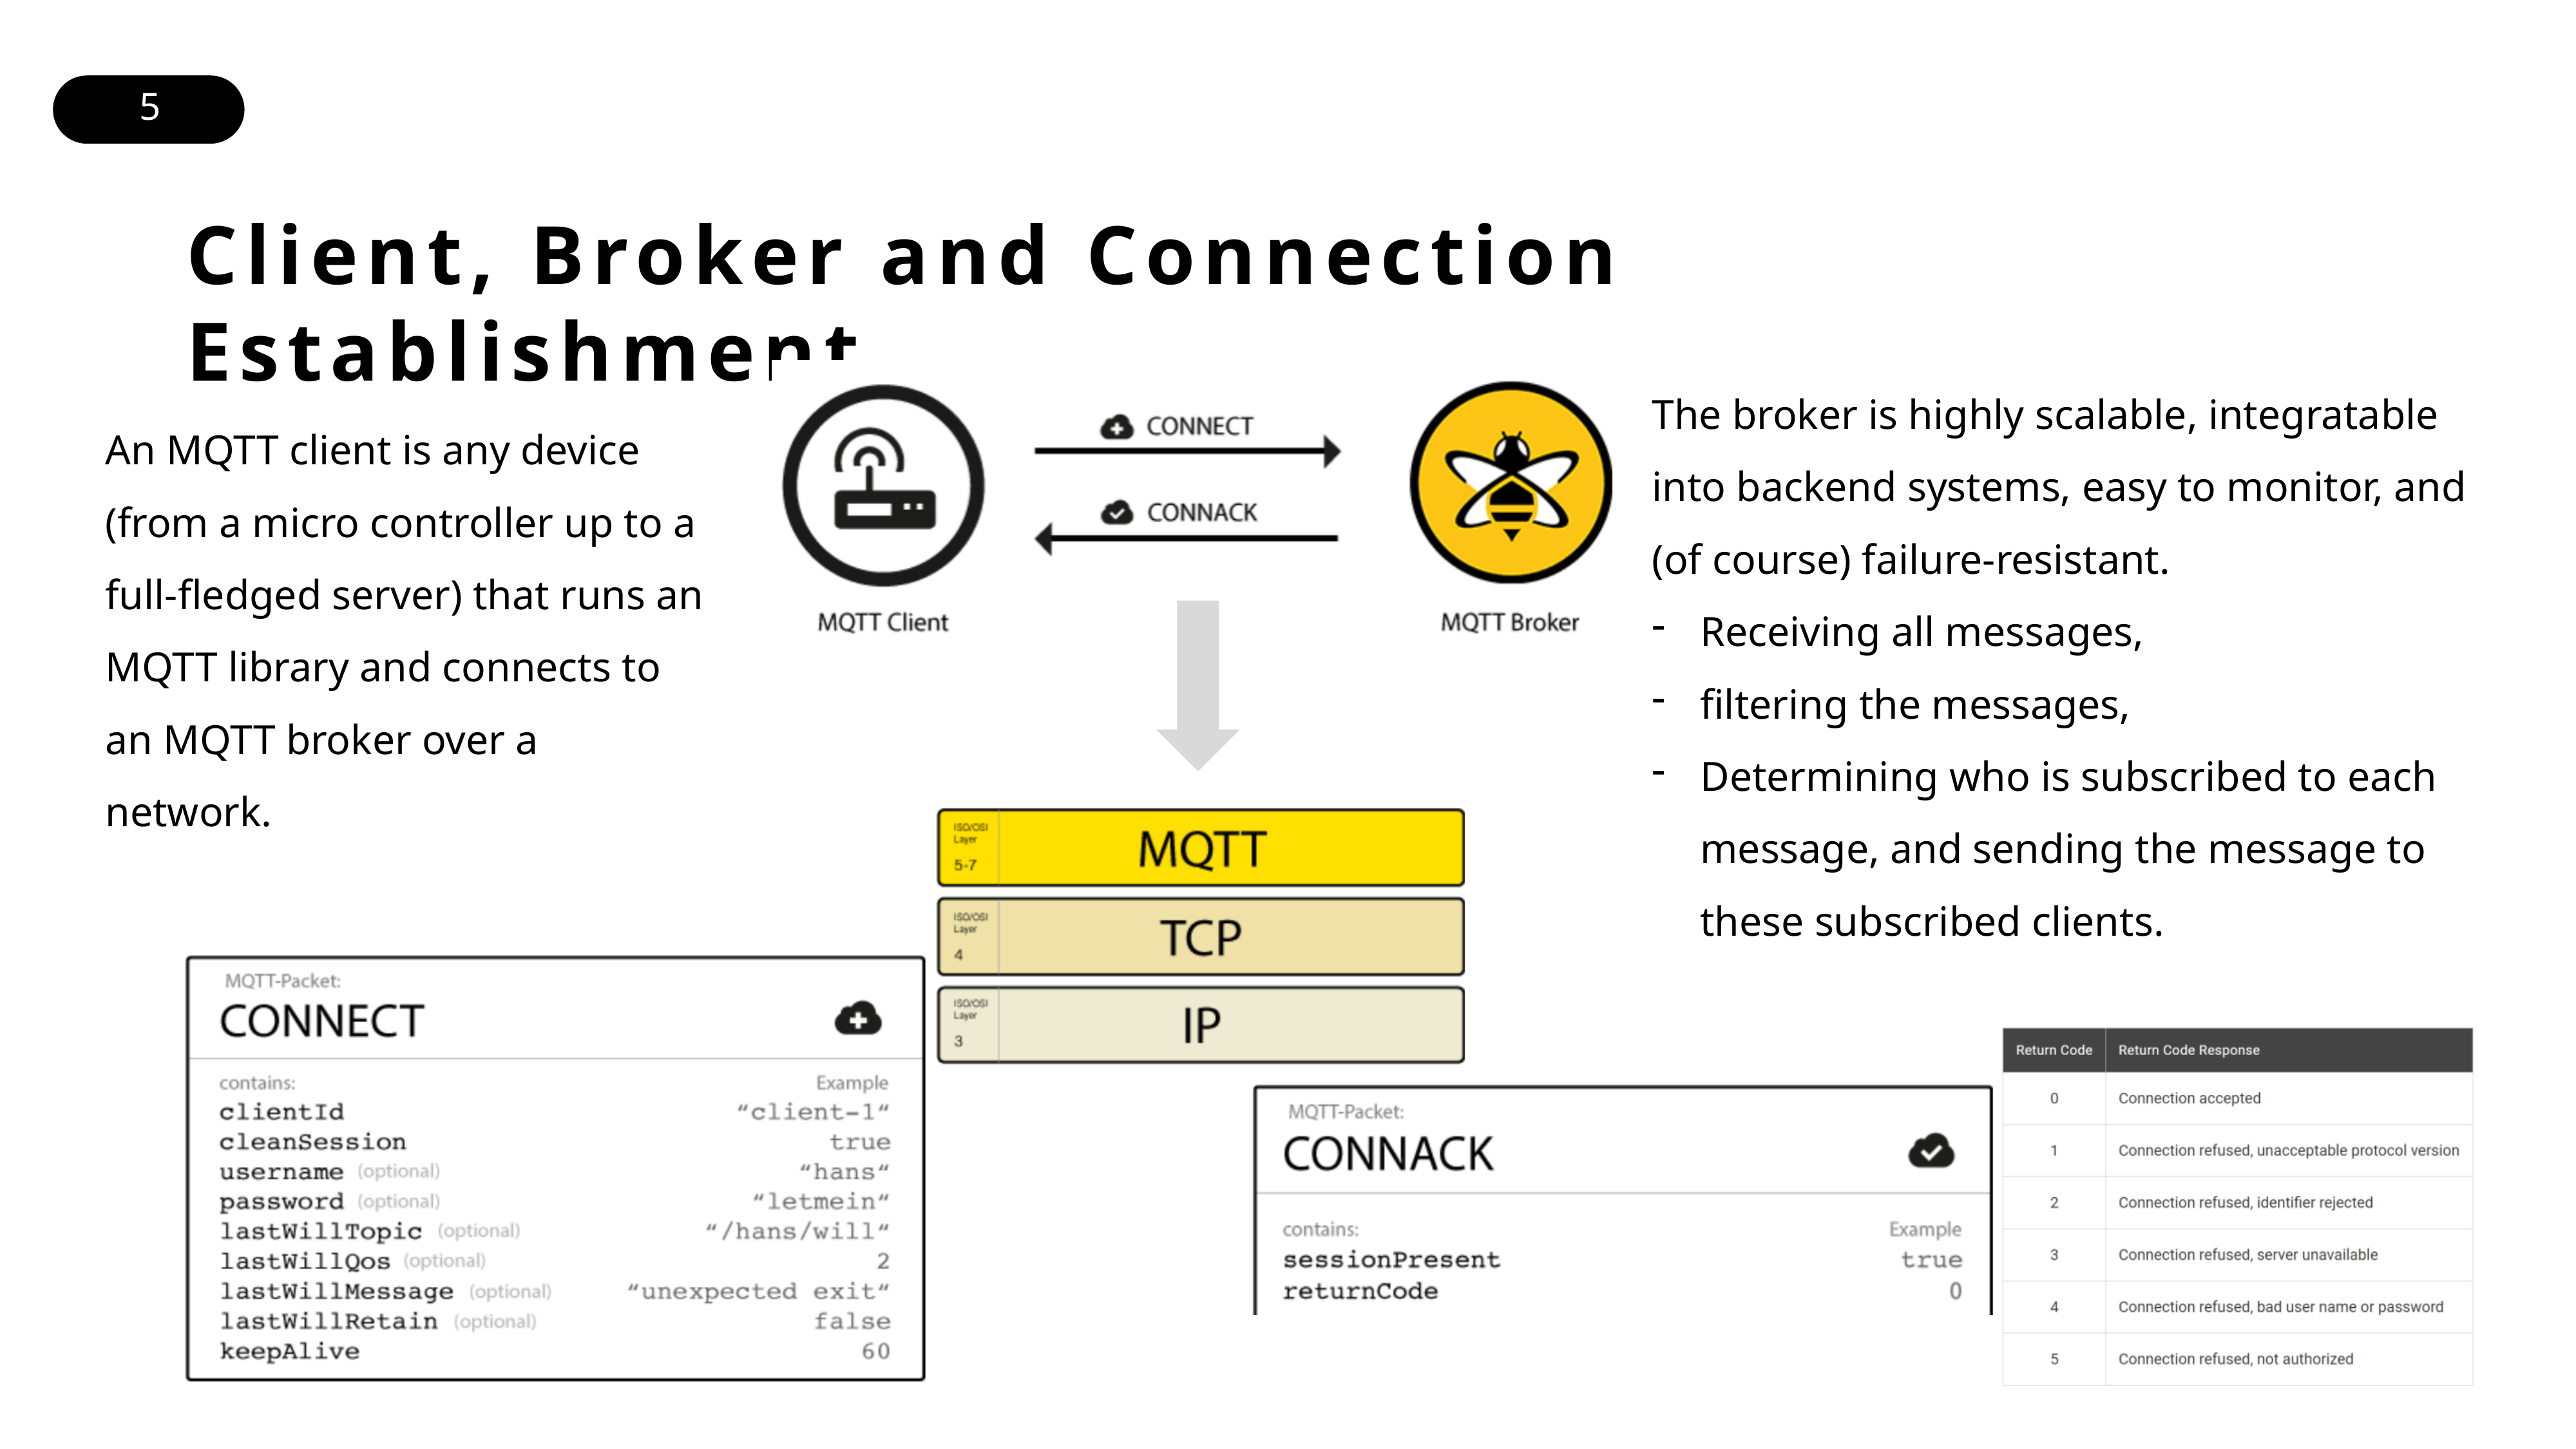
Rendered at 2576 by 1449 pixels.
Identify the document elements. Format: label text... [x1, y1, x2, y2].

picture [177, 788, 2476, 1389]
picture [772, 360, 1625, 660]
text_box The broker is highly scalable, integratable into backend systems, easy to monitor, and (of course) failure-resistant. Receiving all messages, filtering the messages, Determining who is subscribed to each message, and sending the message to these subscribed clients. [1642, 360, 2526, 949]
text_box An MQTT client is any device (from a micro controller up to a full-fledged server) that runs an MQTT library and connects to an MQTT broker over a network. [95, 395, 717, 840]
text_box Client, Broker and Connection Establishment [177, 198, 2328, 402]
text_box [1154, 660, 1242, 773]
